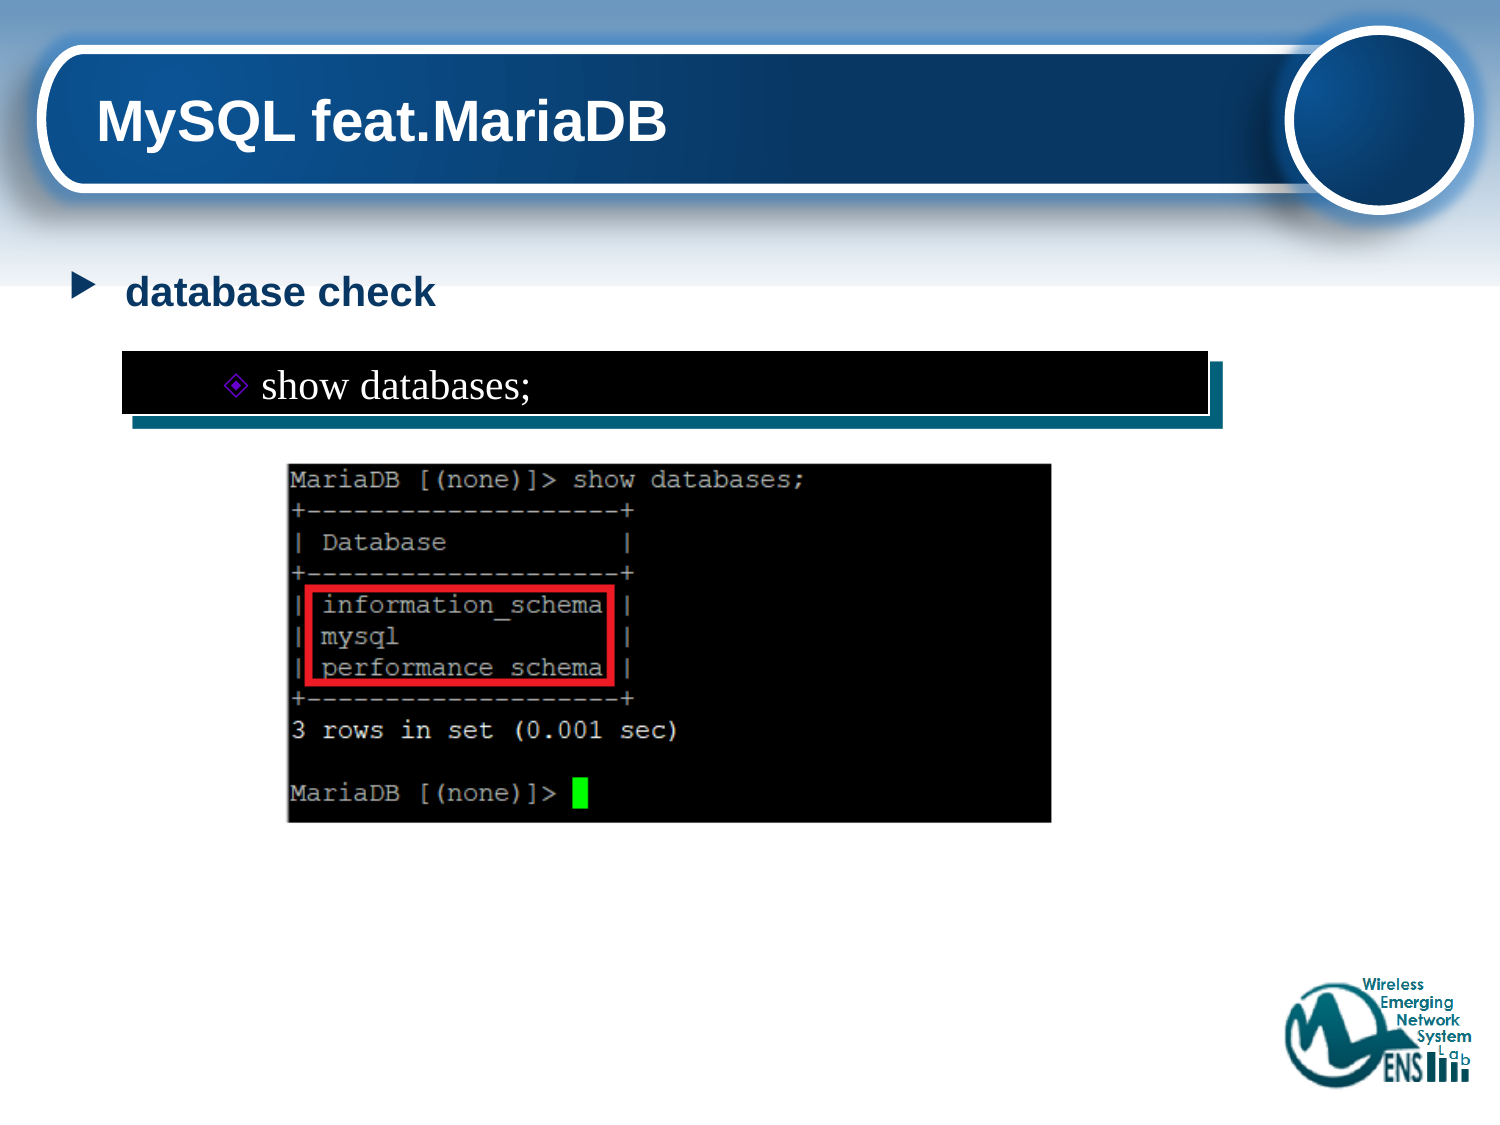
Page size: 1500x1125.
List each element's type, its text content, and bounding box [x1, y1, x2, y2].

list database check [53, 257, 1448, 1028]
title MySQL feat.MariaDB [81, 54, 1249, 182]
text_box show databases; [121, 350, 1209, 416]
picture [1280, 970, 1478, 1092]
picture [258, 450, 1072, 834]
